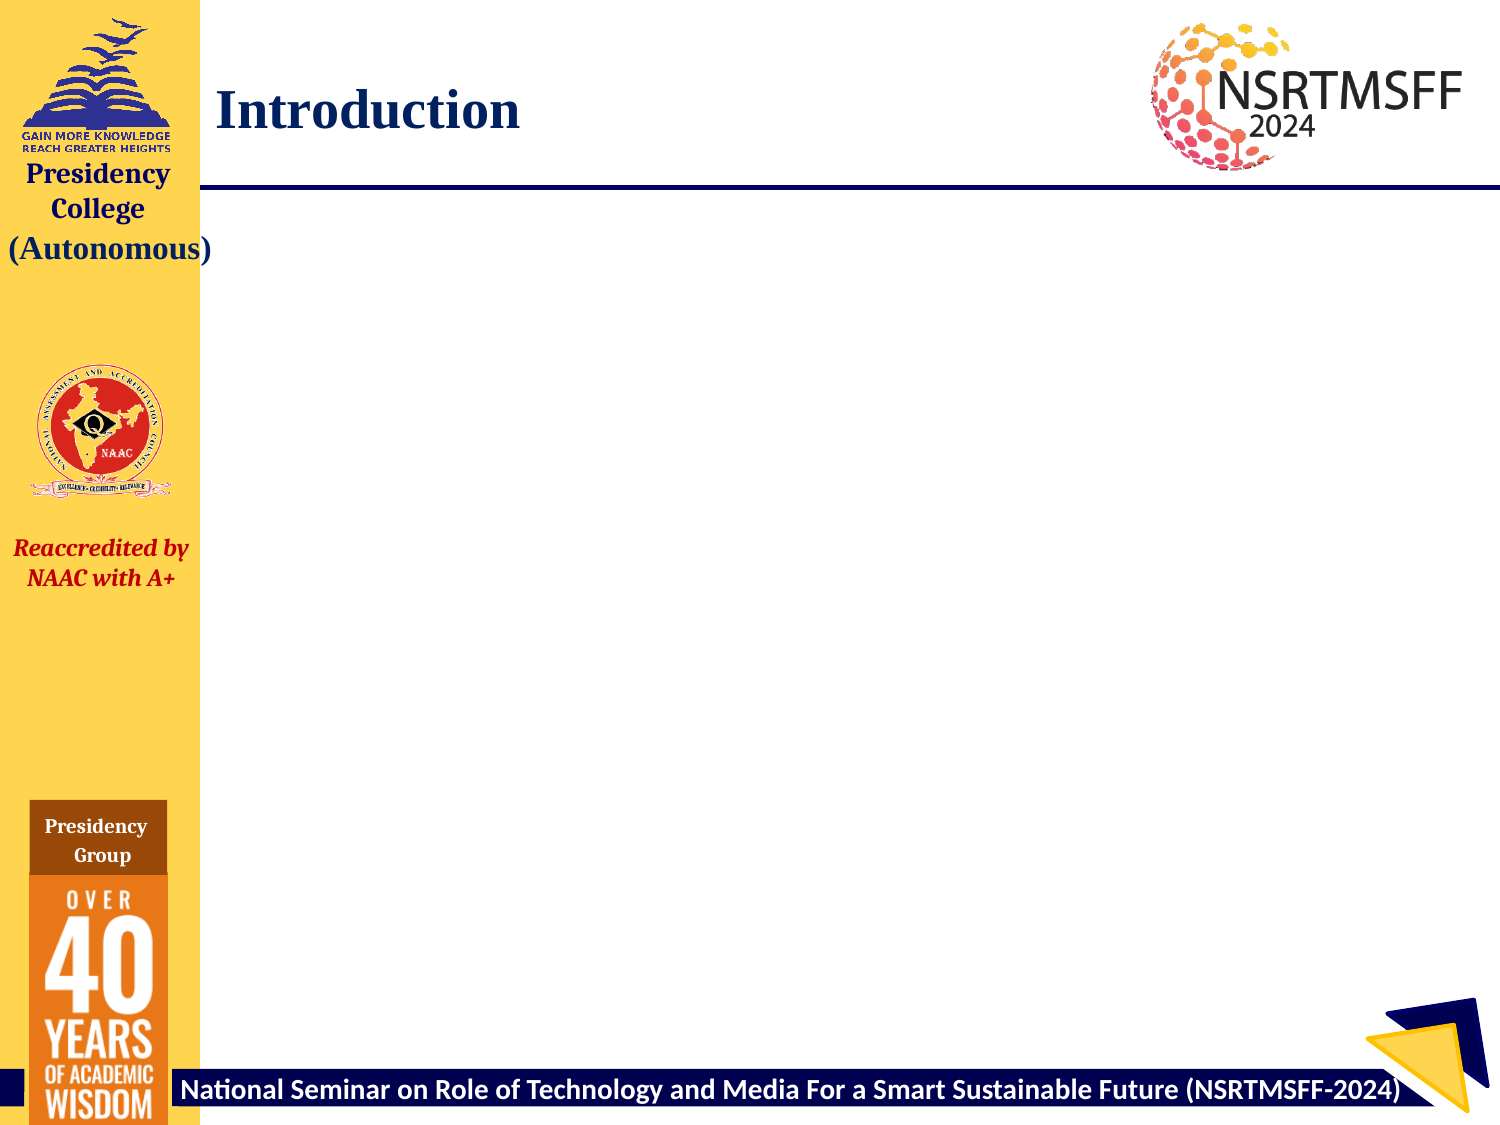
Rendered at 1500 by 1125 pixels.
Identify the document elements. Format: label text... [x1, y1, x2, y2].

title Introduction [200, 37, 1463, 175]
picture [29, 875, 168, 1125]
picture [24, 362, 179, 501]
picture [1151, 23, 1464, 173]
picture [22, 18, 170, 152]
